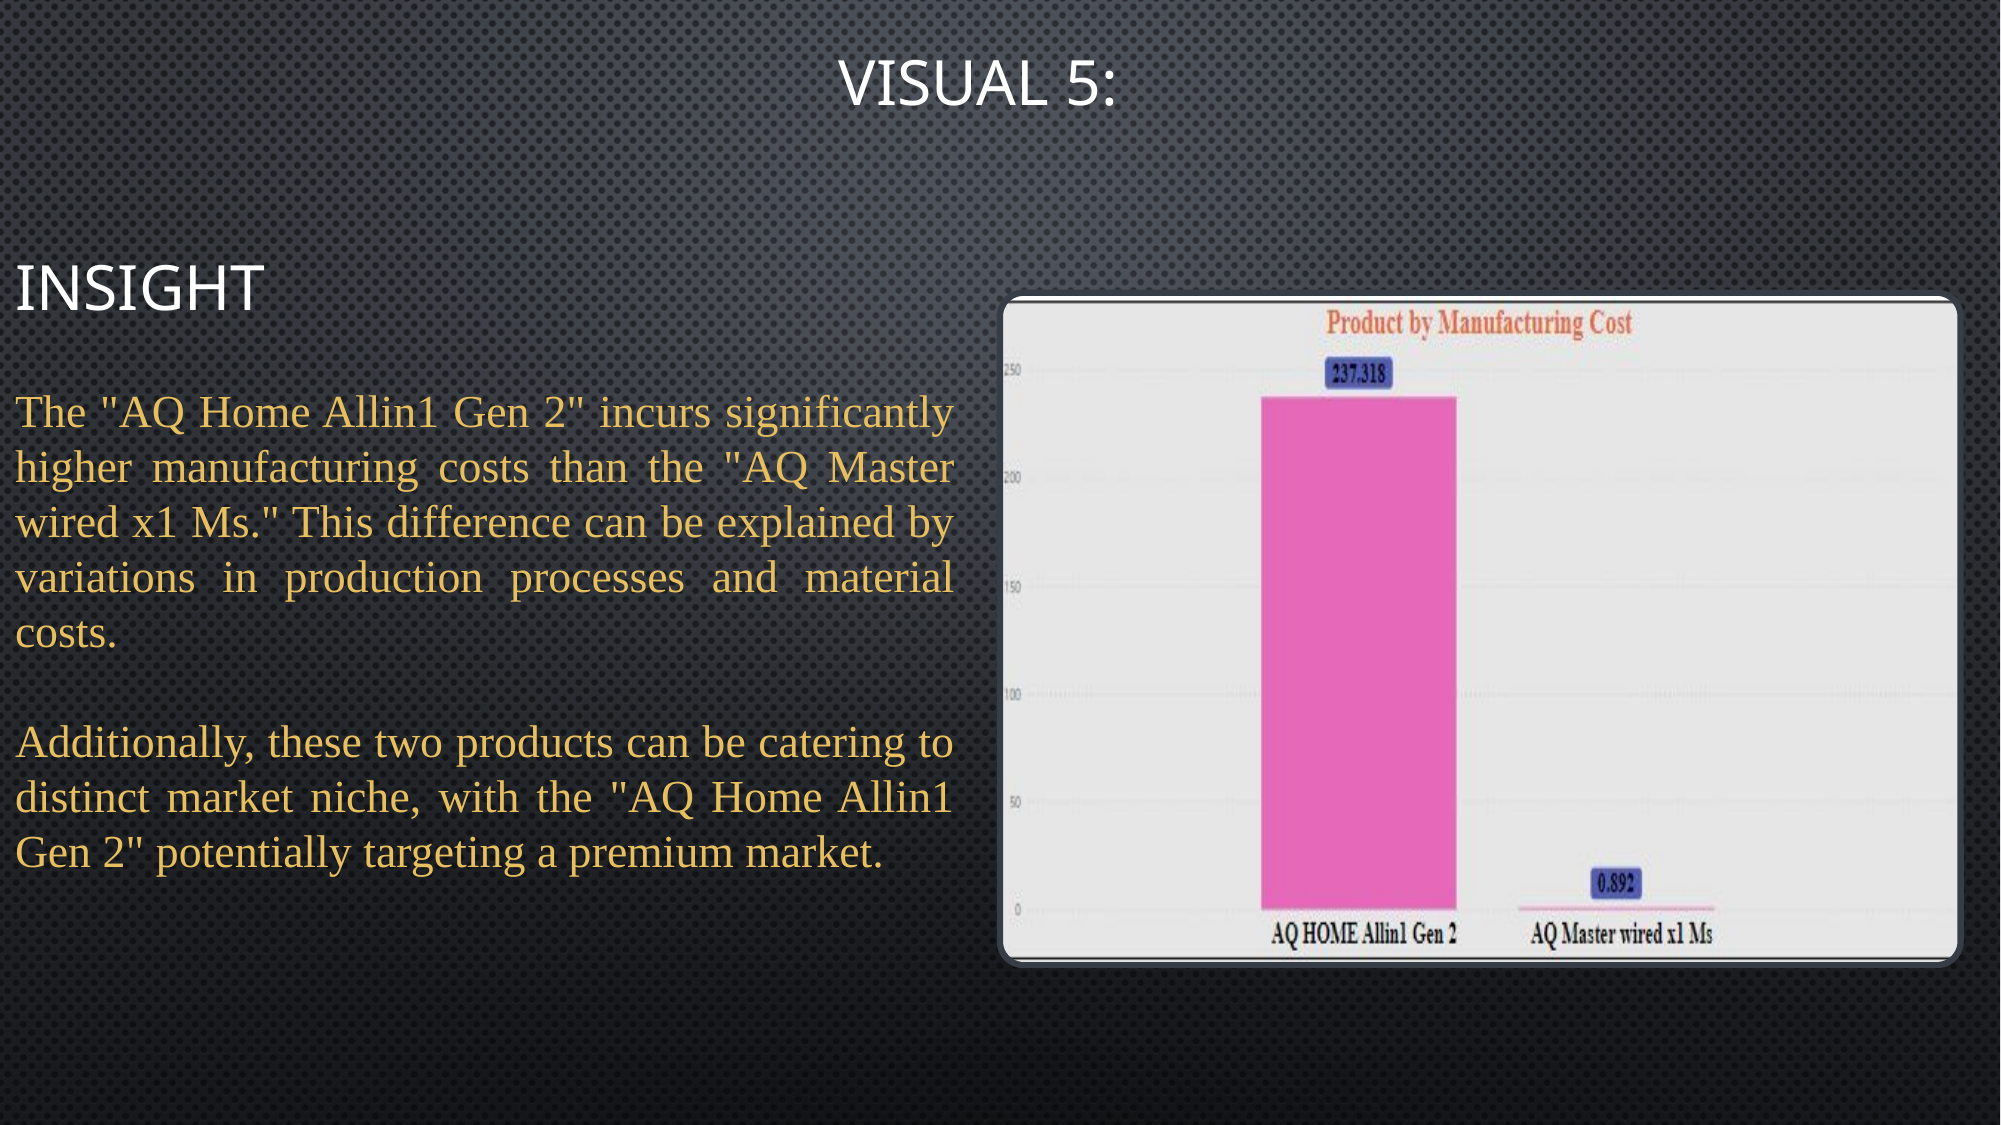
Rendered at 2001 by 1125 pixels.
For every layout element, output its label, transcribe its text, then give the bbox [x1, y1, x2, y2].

text_box The "AQ Home Allin1 Gen 2" incurs significantly higher manufacturing costs than the "AQ Master wired x1 Ms." This difference can be explained by variations in production processes and material costs. Additionally, these two products can be catering to distinct market niche, with the "AQ Home Allin1 Gen 2" potentially targeting a premium market. [0, 373, 971, 884]
text_box INSIGHT [0, 228, 366, 344]
picture [999, 292, 1961, 966]
title Visual 5: [824, 0, 1176, 161]
